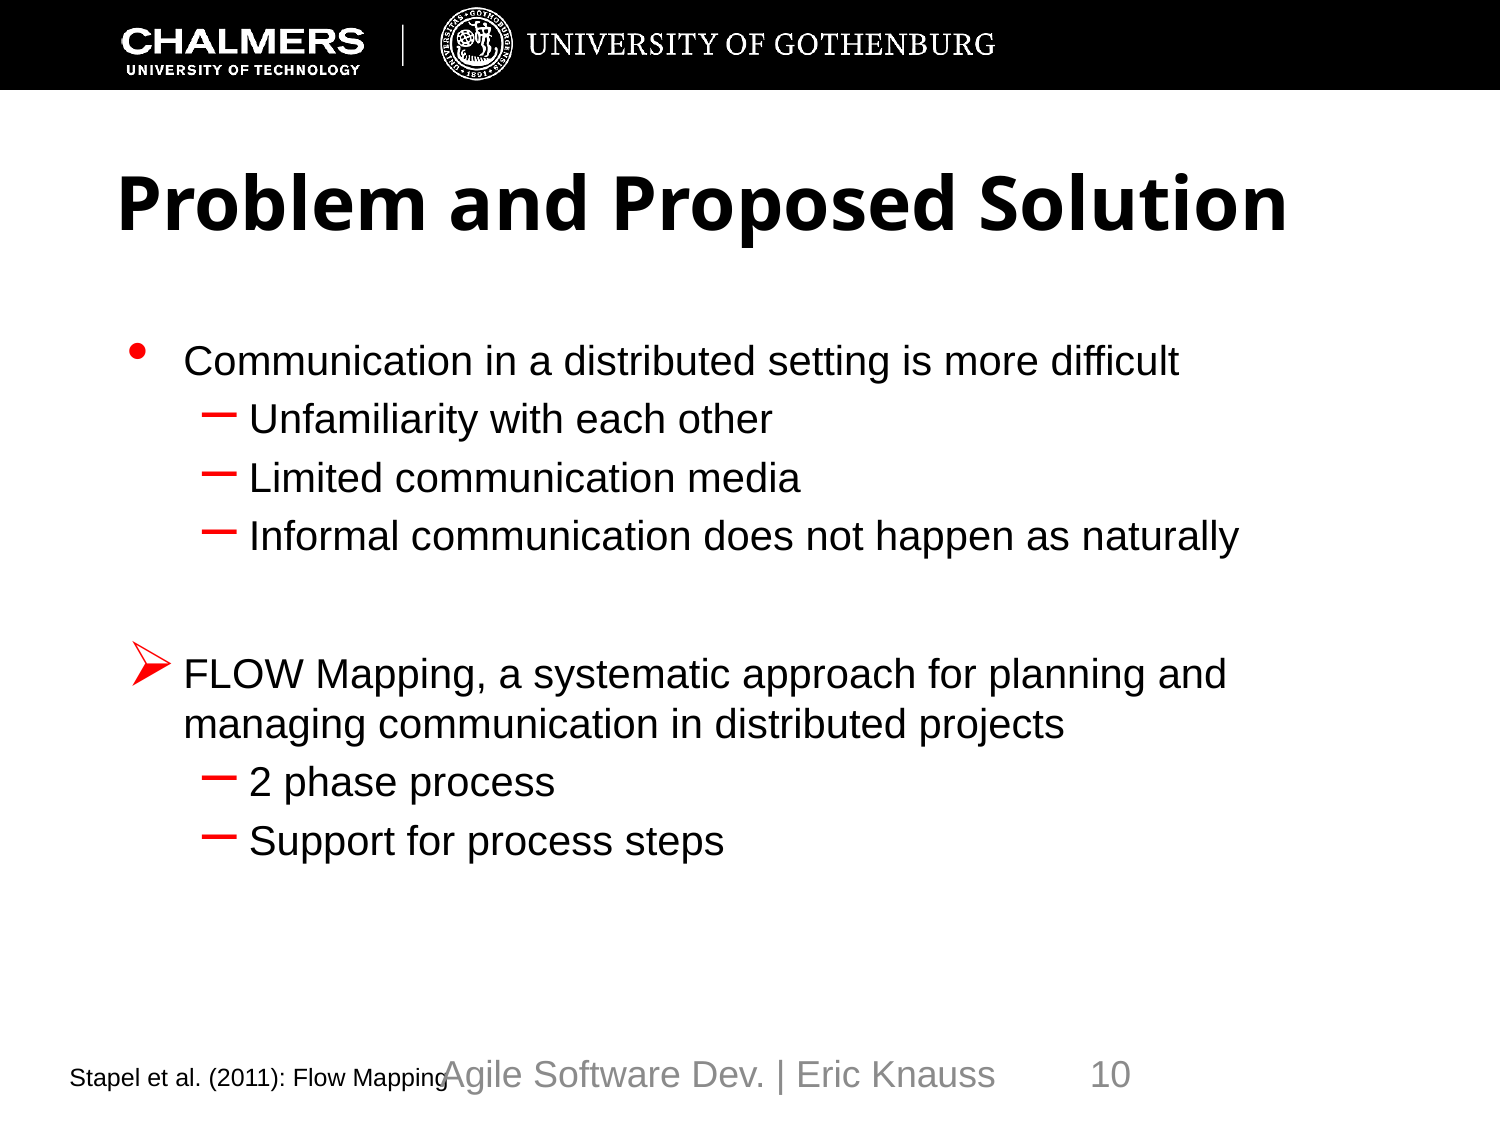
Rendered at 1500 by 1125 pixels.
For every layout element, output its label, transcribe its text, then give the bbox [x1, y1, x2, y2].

picture [112, 7, 999, 84]
text_box 10 [1074, 1042, 1425, 1103]
text_box Stapel et al. (2011): Flow Mapping [54, 1053, 425, 1099]
list Communication in a distributed setting is more difficult Unfamiliarity with each other Limited communication media Informal communication does not happen as naturally FLOW Mapping, a systematic approach for planning and managing communication in distributed projects 2 phase process Support for process steps [112, 326, 1388, 1053]
text_box Agile Software Dev. | Eric Knauss [425, 1042, 1074, 1103]
title Problem and Proposed Solution [100, 137, 1500, 263]
